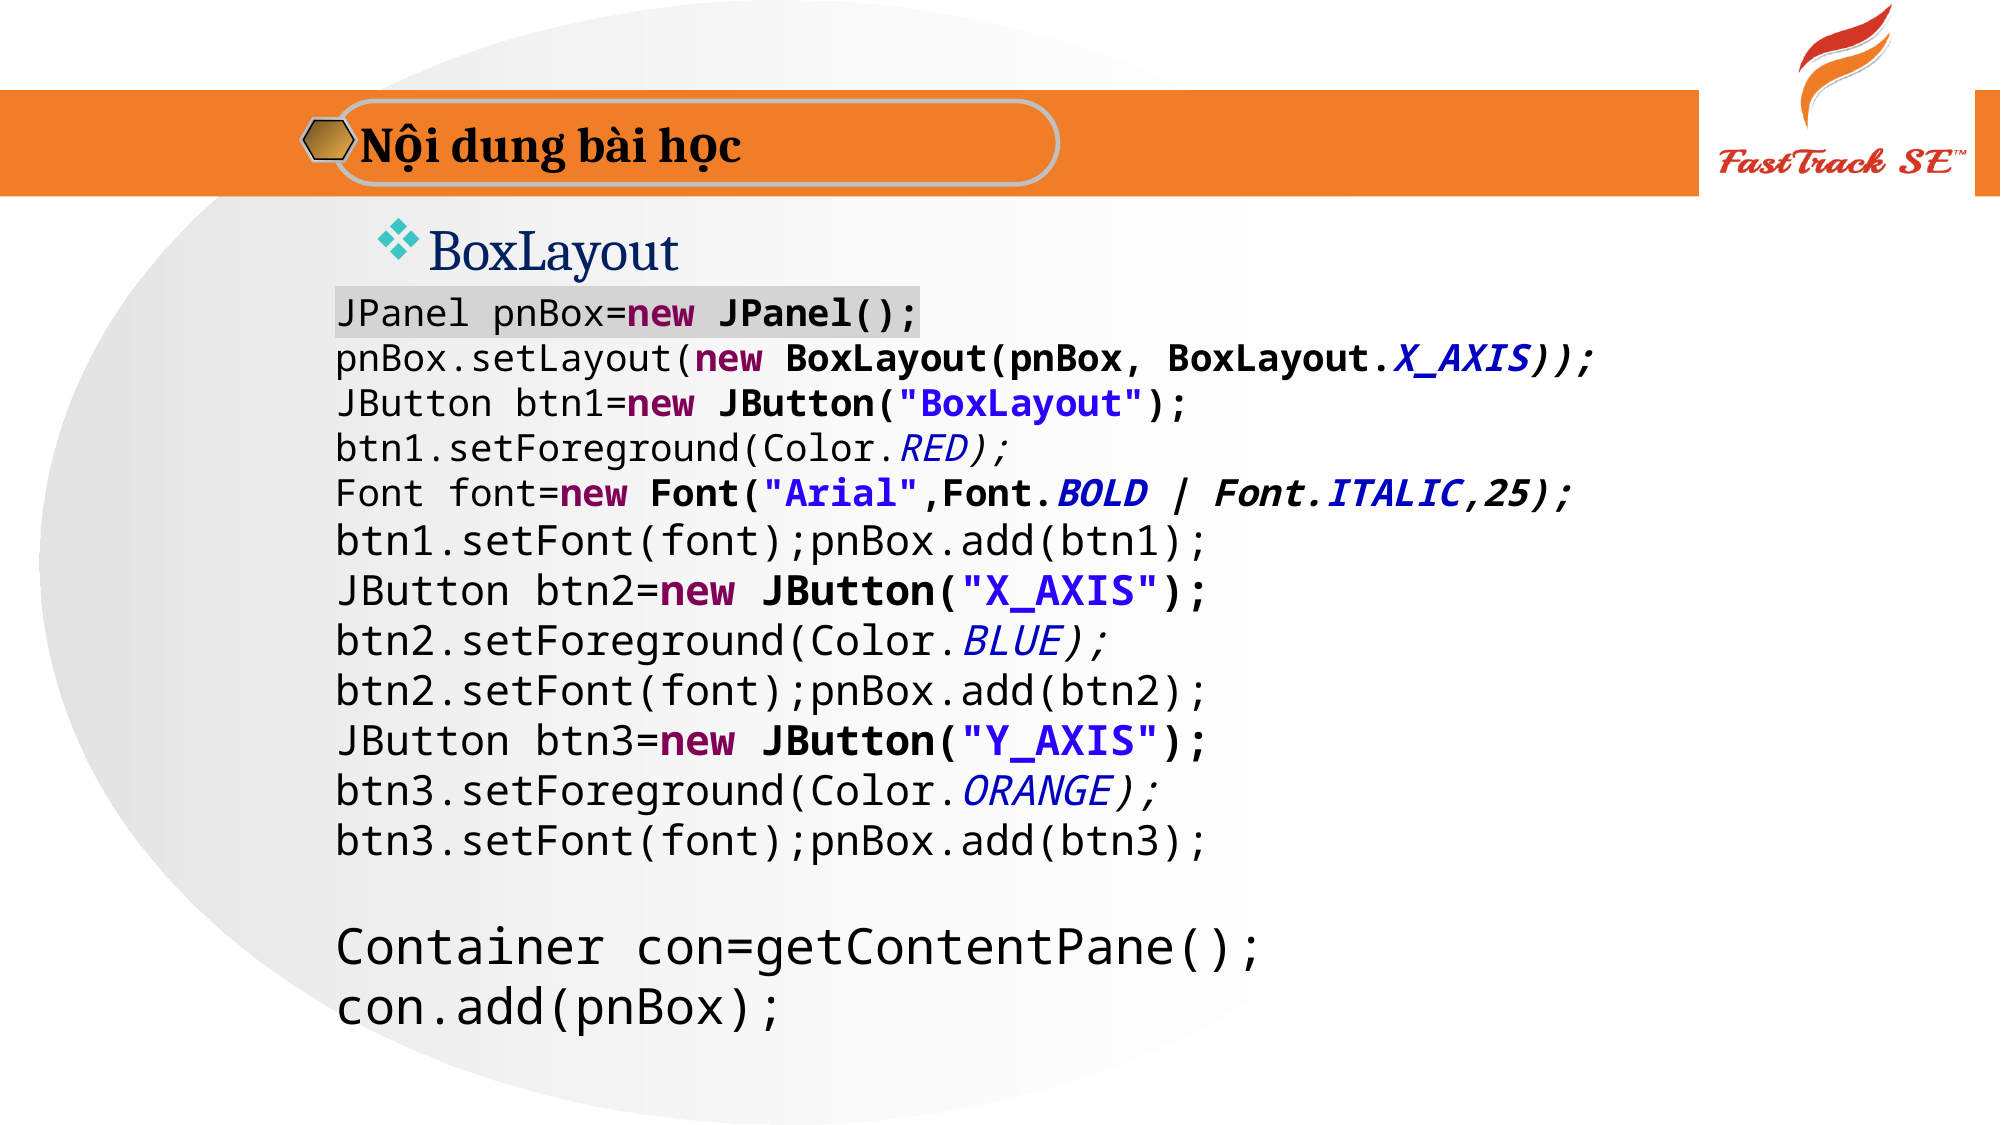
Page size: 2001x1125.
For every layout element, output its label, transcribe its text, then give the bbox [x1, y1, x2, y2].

picture [1700, 0, 1975, 192]
text_box JPanel pnBox=new JPanel(); pnBox.setLayout(new BoxLayout(pnBox, BoxLayout.X_AXIS)); JButton btn1=new JButton("BoxLayout"); btn1.setForeground(Color.RED); Font font=new Font("Arial",Font.BOLD | Font.ITALIC,25); btn1.setFont(font);pnBox.add(btn1); JButton btn2=new JButton("X_AXIS"); btn2.setForeground(Color.BLUE); btn2.setFont(font);pnBox.add(btn2); JButton btn3=new JButton("Y_AXIS"); btn3.setForeground(Color.ORANGE); btn3.setFont(font);pnBox.add(btn3); Container con=getContentPane(); con.add(pnBox); [320, 281, 1696, 1042]
text_box BoxLayout [357, 204, 1708, 313]
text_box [299, 100, 1059, 185]
